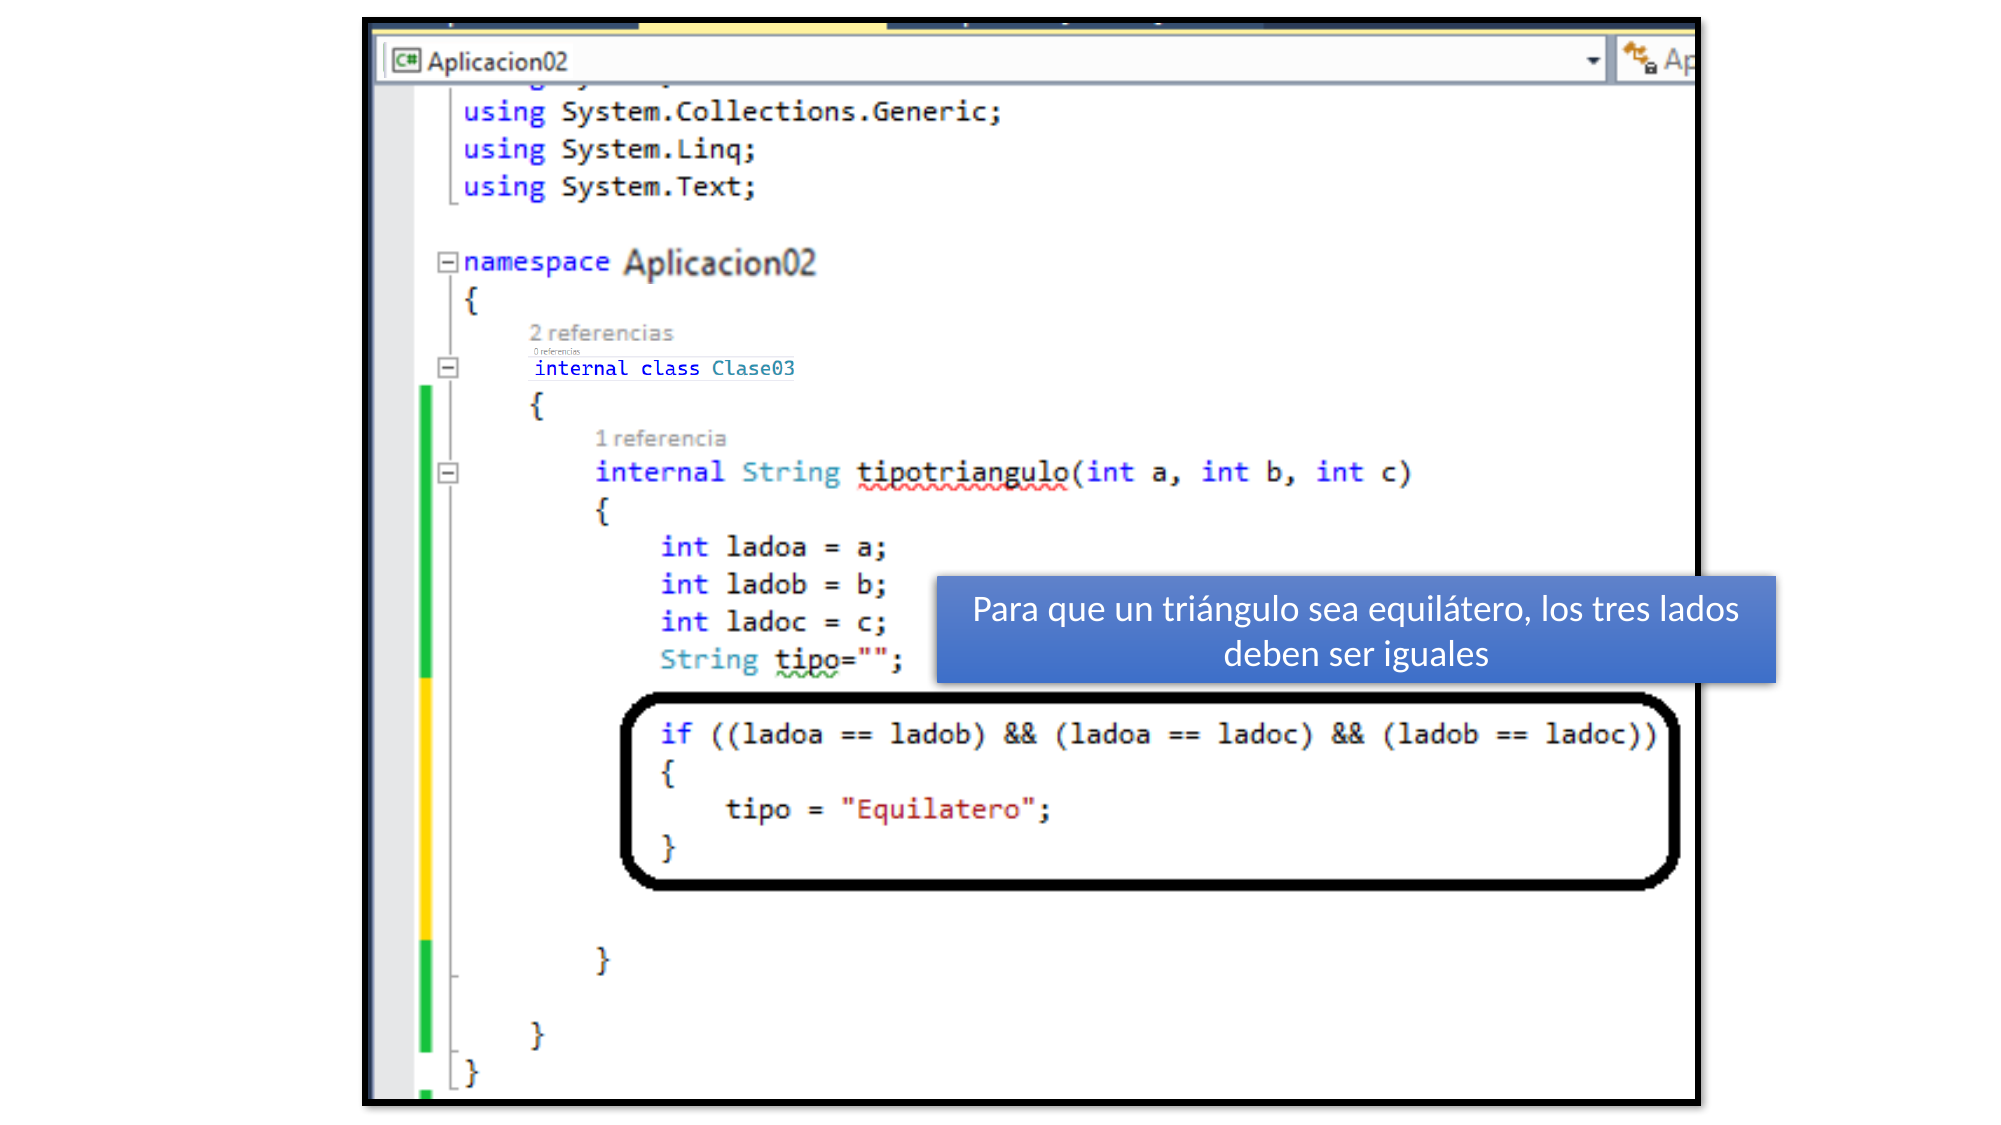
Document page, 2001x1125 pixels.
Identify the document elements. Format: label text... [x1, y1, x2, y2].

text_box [368, 23, 1695, 1100]
text_box Para que un triángulo sea equilátero, los tres lados deben ser iguales [1695, 576, 1776, 683]
